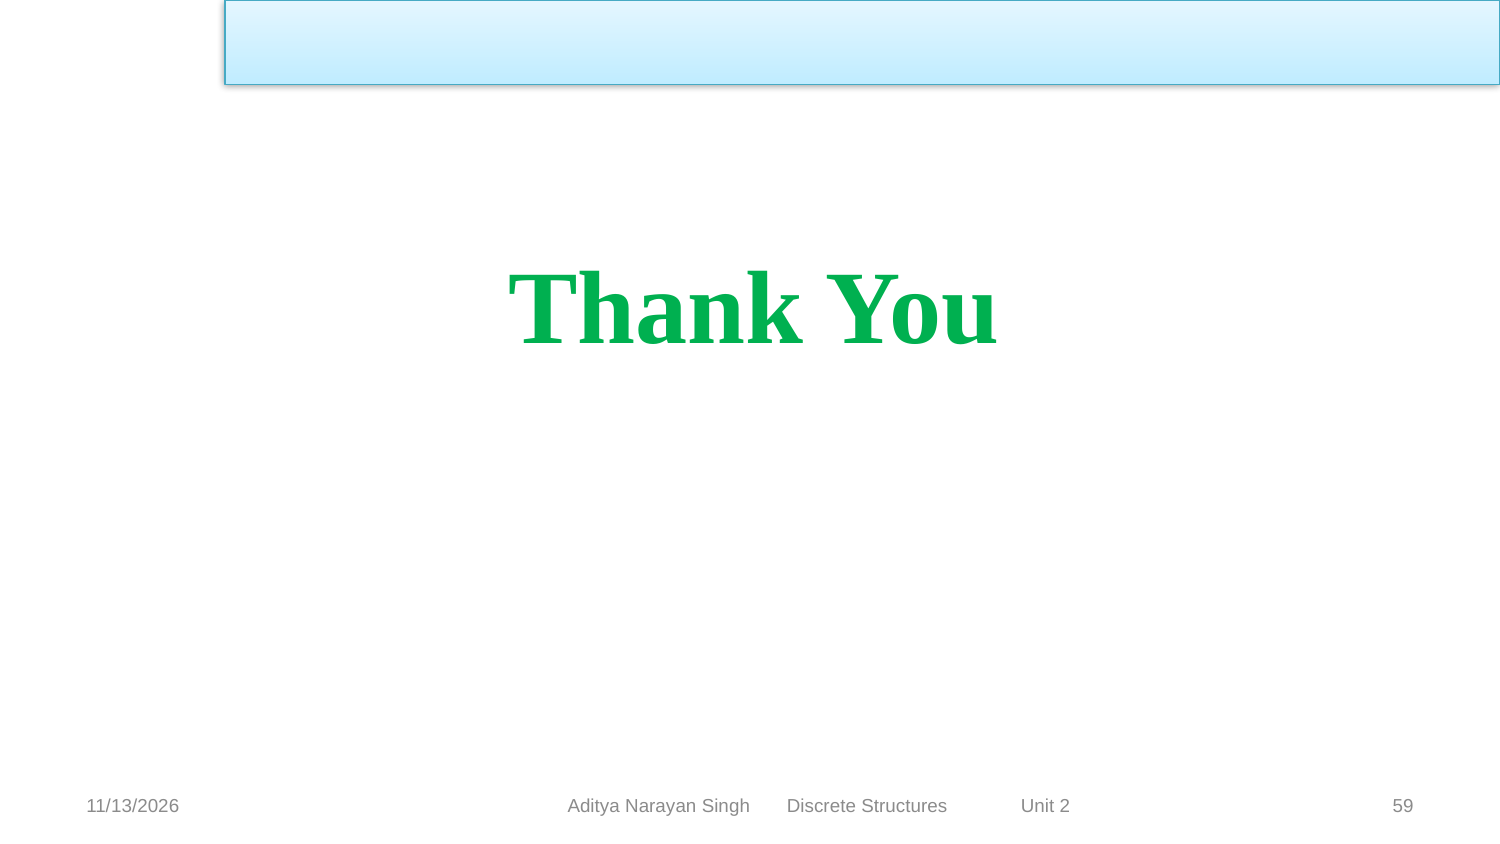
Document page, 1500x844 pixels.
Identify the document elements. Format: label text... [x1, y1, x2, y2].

text_box [224, 0, 1500, 85]
list Thank You [393, 233, 1115, 720]
footer Aditya Narayan Singh Discrete Structures Unit 2 [362, 782, 1074, 827]
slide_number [75, 782, 362, 827]
slide_number 59 [1074, 782, 1425, 827]
